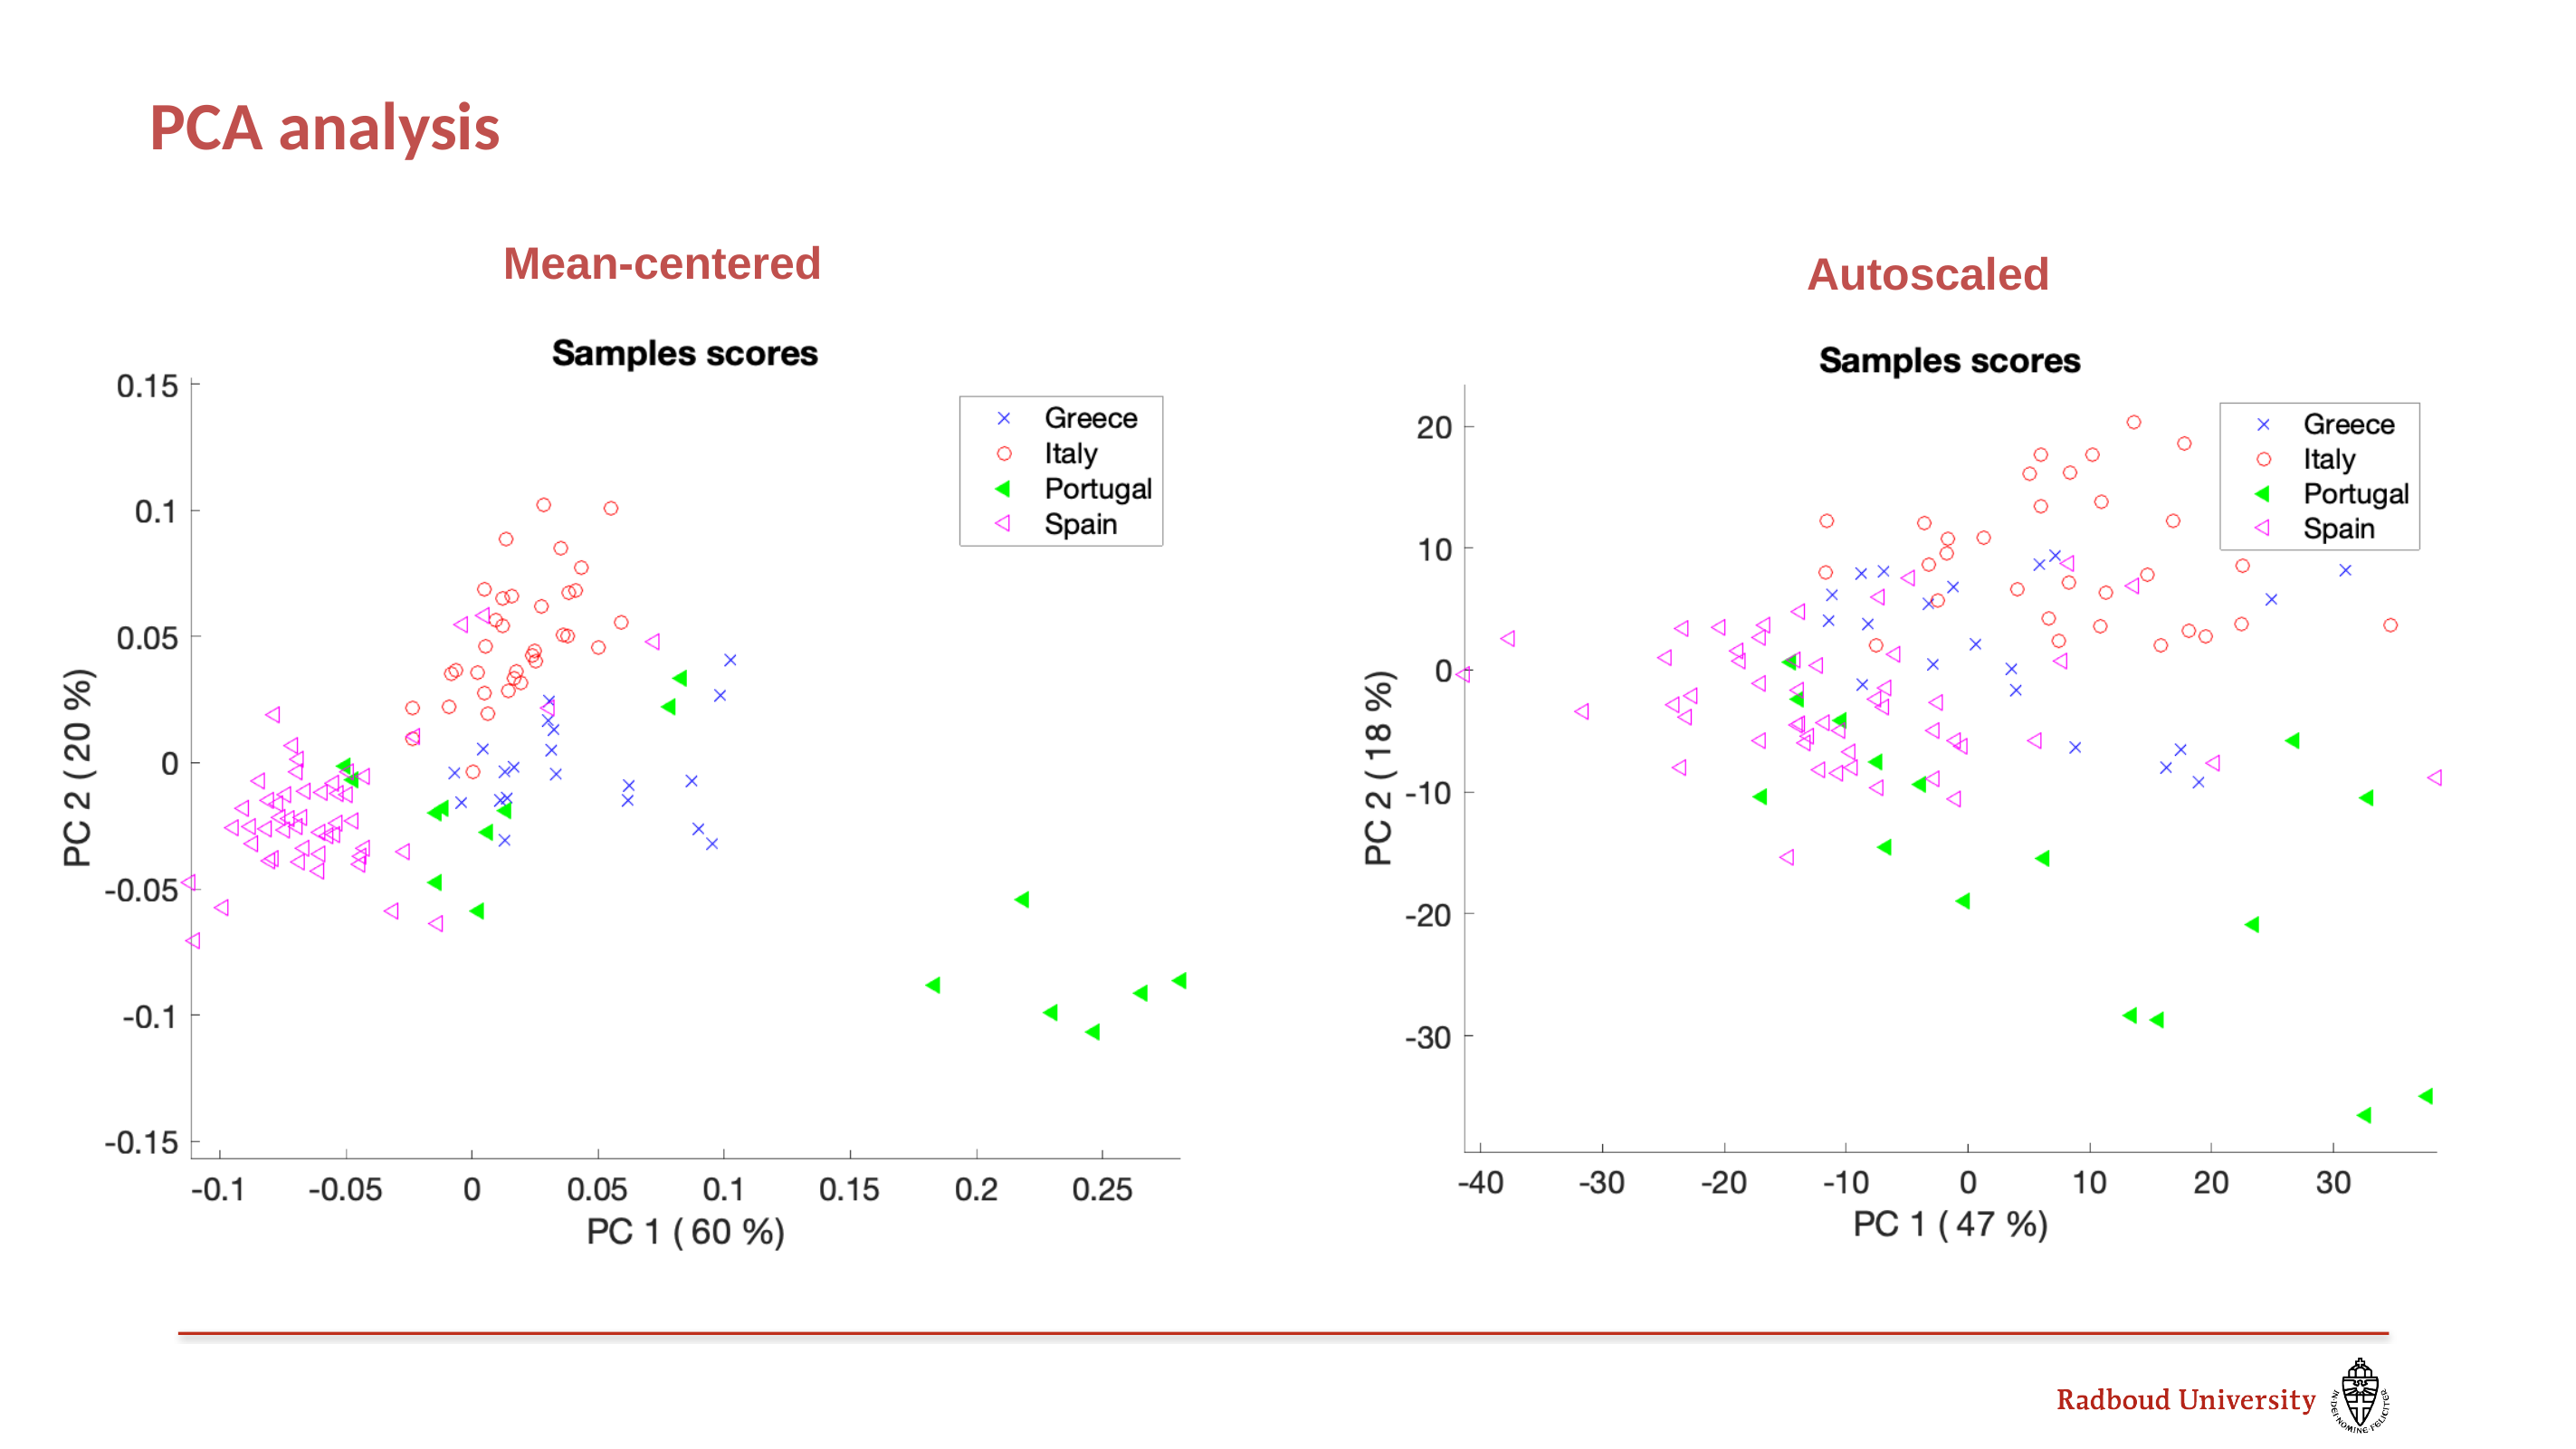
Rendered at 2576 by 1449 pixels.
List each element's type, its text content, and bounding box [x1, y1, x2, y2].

text_box Mean-centered [490, 227, 836, 295]
text_box Autoscaled [1793, 237, 2065, 306]
picture [2057, 1358, 2390, 1434]
text_box PCA analysis [144, 76, 2323, 180]
picture [24, 306, 2557, 1264]
